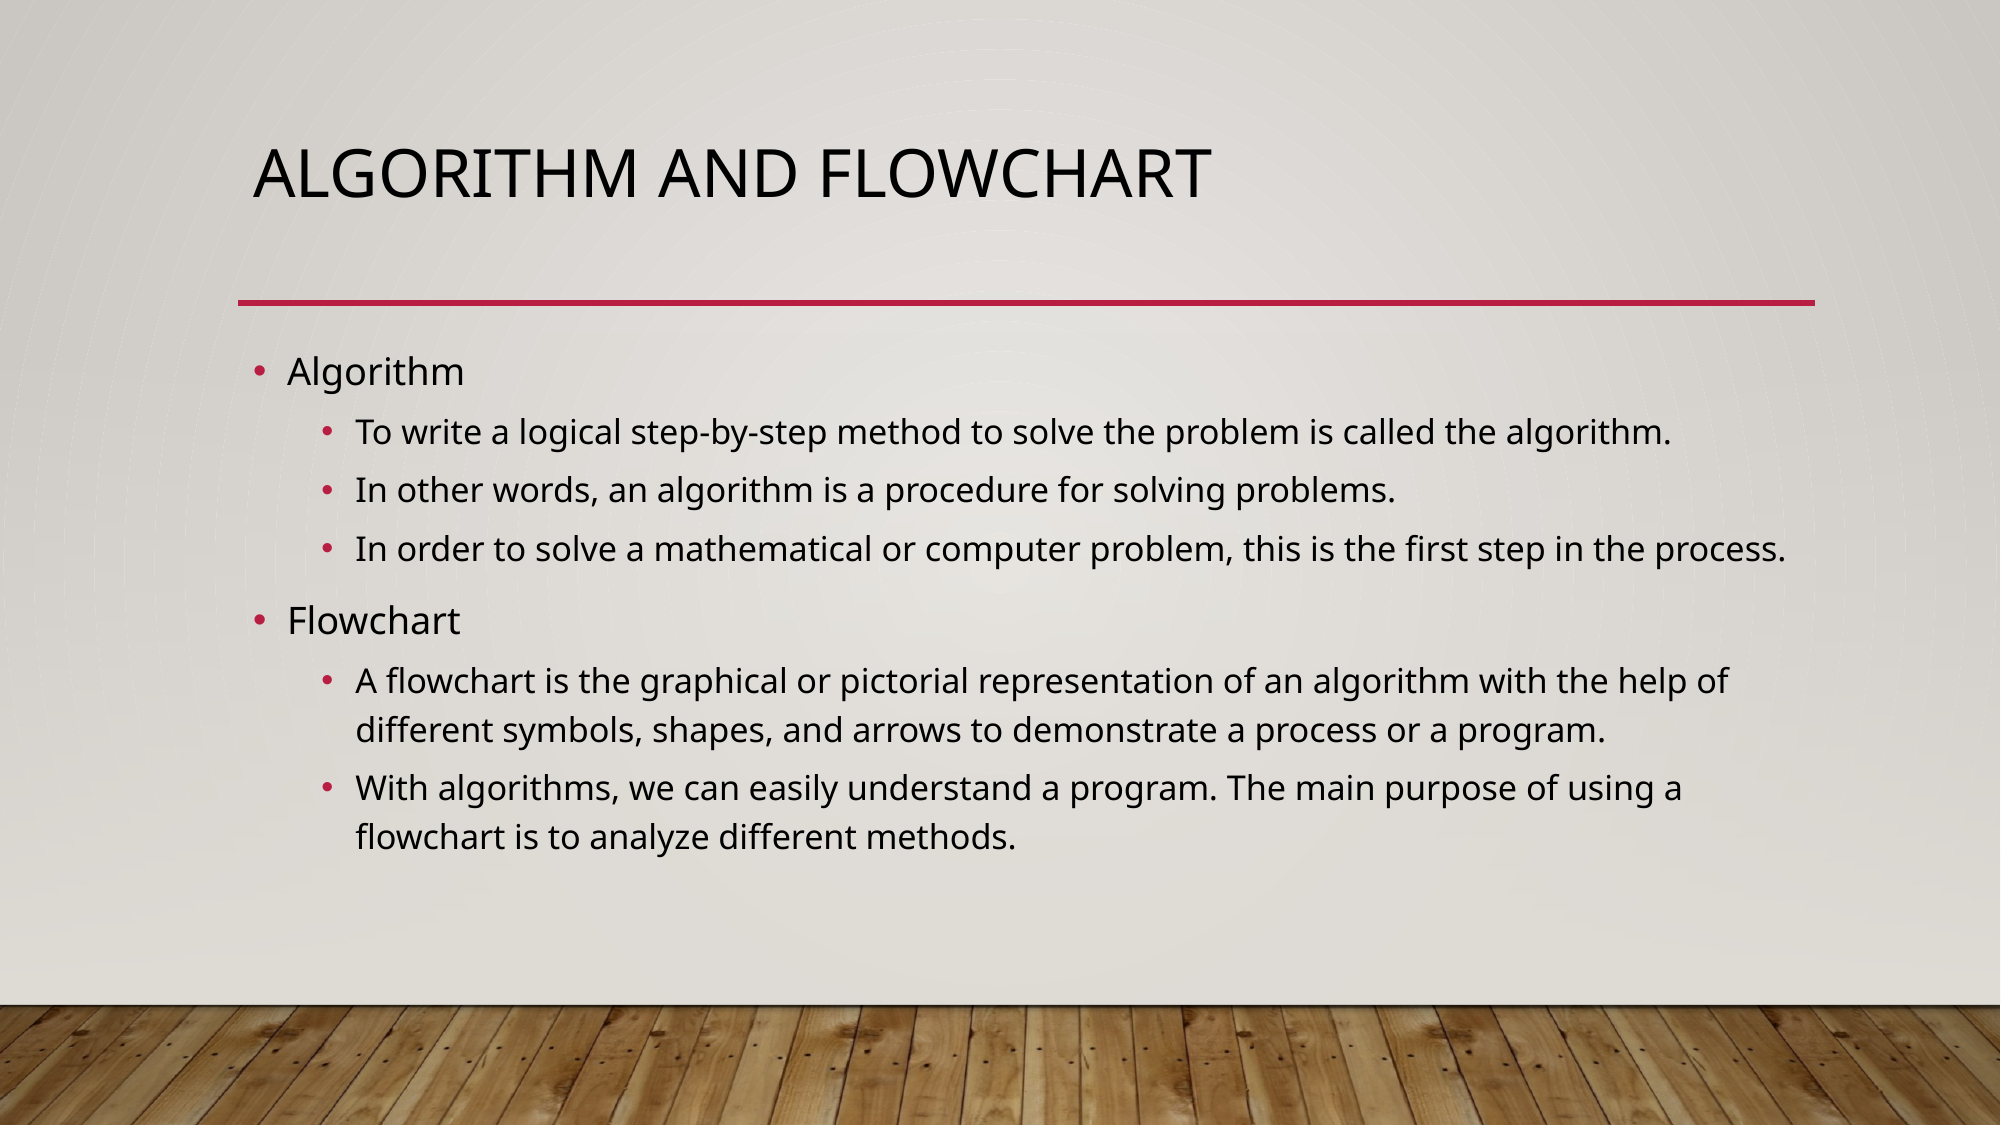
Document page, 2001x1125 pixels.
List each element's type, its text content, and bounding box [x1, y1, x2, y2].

title Algorithm and flowchart [238, 131, 1814, 305]
list Algorithm To write a logical step-by-step method to solve the problem is called the algorithm. In other words, an algorithm is a procedure for solving problems. In order to solve a mathematical or computer problem, this is the first step in the process. Flowchart A flowchart is the graphical or pictorial representation of an algorithm with the help of different symbols, shapes, and arrows to demonstrate a process or a program. With algorithms, we can easily understand a program. The main purpose of using a flowchart is to analyze different methods. [238, 330, 1814, 897]
picture [0, 1005, 2000, 1125]
